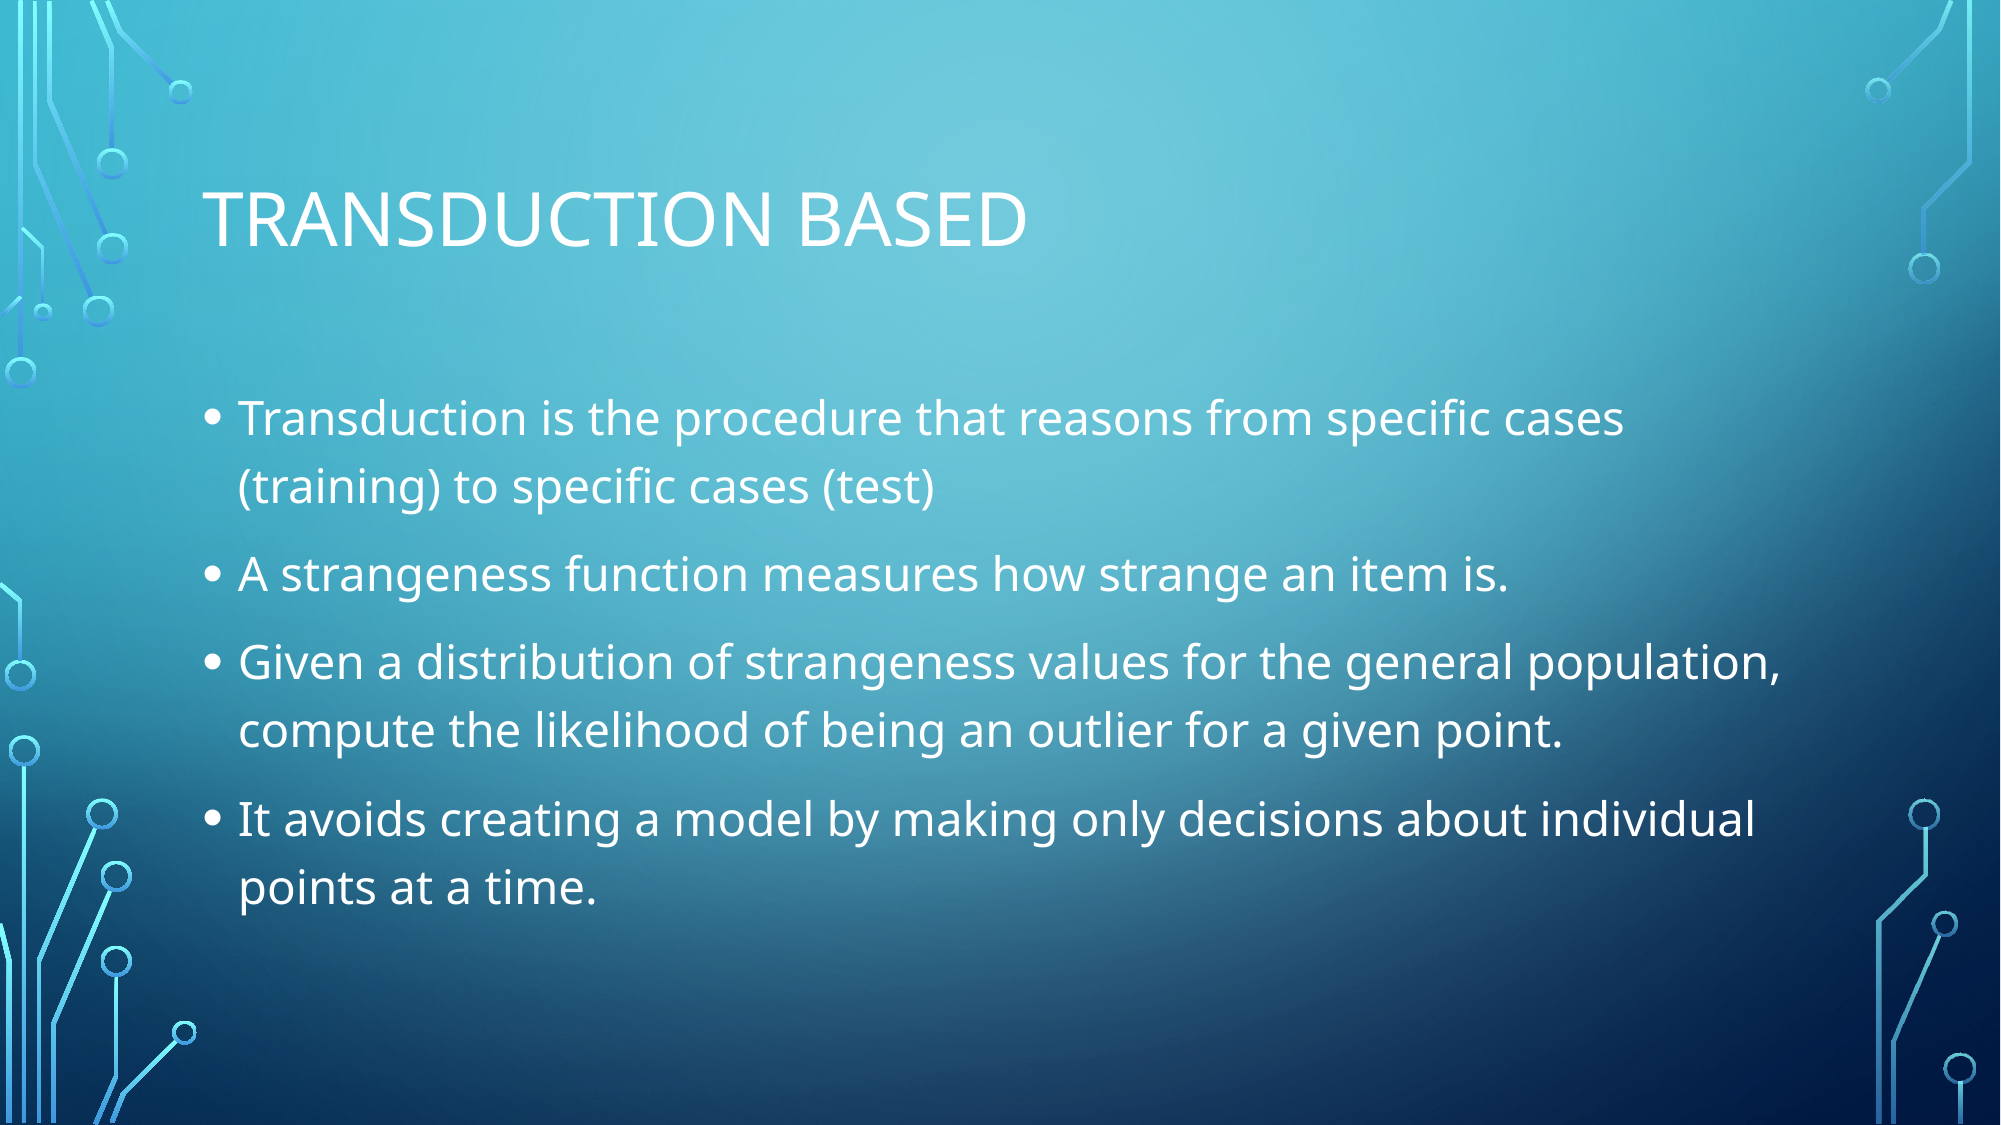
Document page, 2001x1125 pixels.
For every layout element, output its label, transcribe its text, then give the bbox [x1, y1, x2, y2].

title Transduction based [187, 101, 1813, 344]
list Transduction is the procedure that reasons from specific cases (training) to specific cases (test) A strangeness function measures how strange an item is. Given a distribution of strangeness values for the general population, compute the likelihood of being an outlier for a given point. It avoids creating a model by making only decisions about individual points at a time. [187, 369, 1813, 950]
